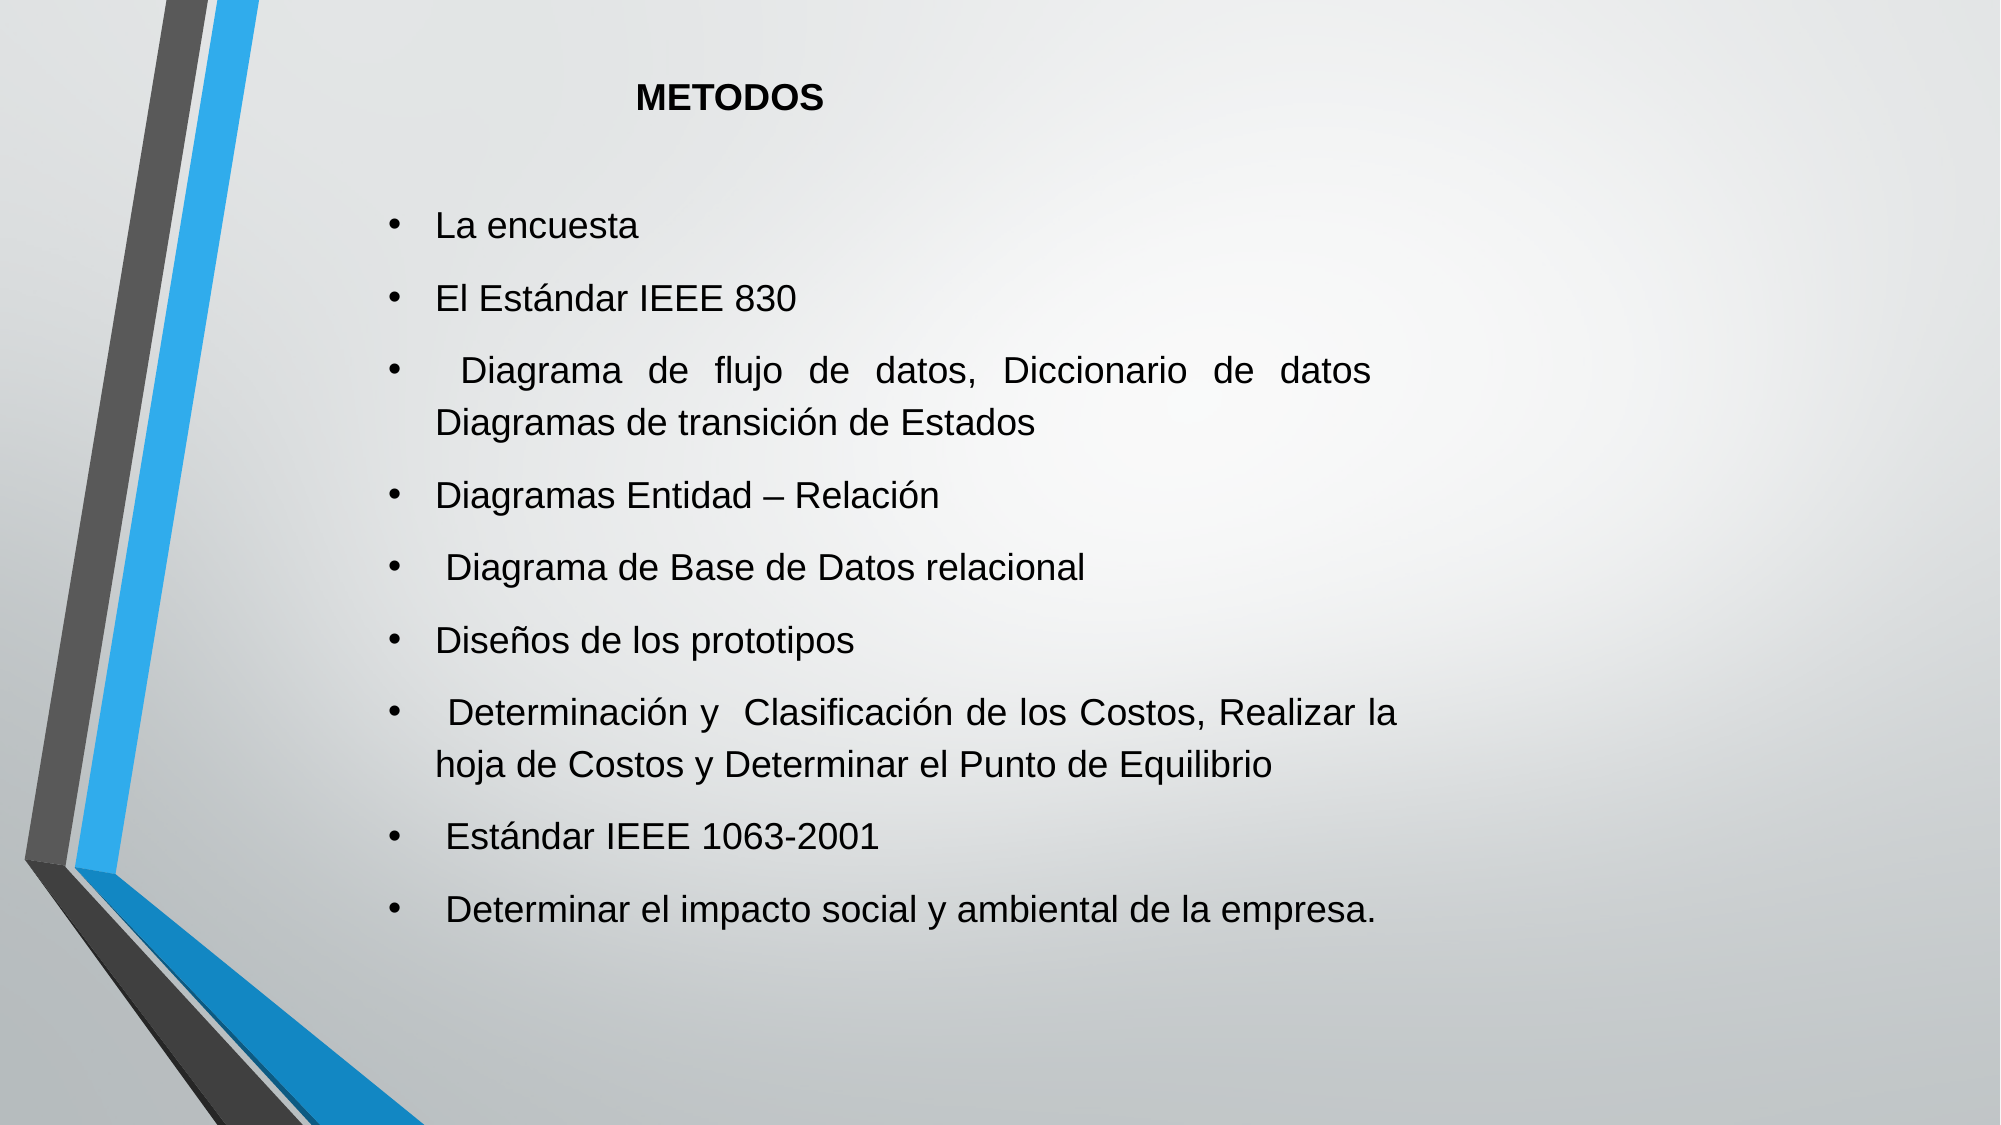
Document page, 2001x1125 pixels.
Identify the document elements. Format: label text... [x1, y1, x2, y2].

text_box METODOS [402, 65, 1059, 126]
text_box La encuesta El Estándar IEEE 830 Diagrama de flujo de datos, Diccionario de datos Diagramas de transición de Estados Diagramas Entidad – Relación Diagrama de Base de Datos relacional Diseños de los prototipos Determinación y Clasificación de los Costos, Realizar la hoja de Costos y Determinar el Punto de Equilibrio Estándar IEEE 1063-2001 Determinar el impacto social y ambiental de la empresa. [373, 186, 1412, 938]
